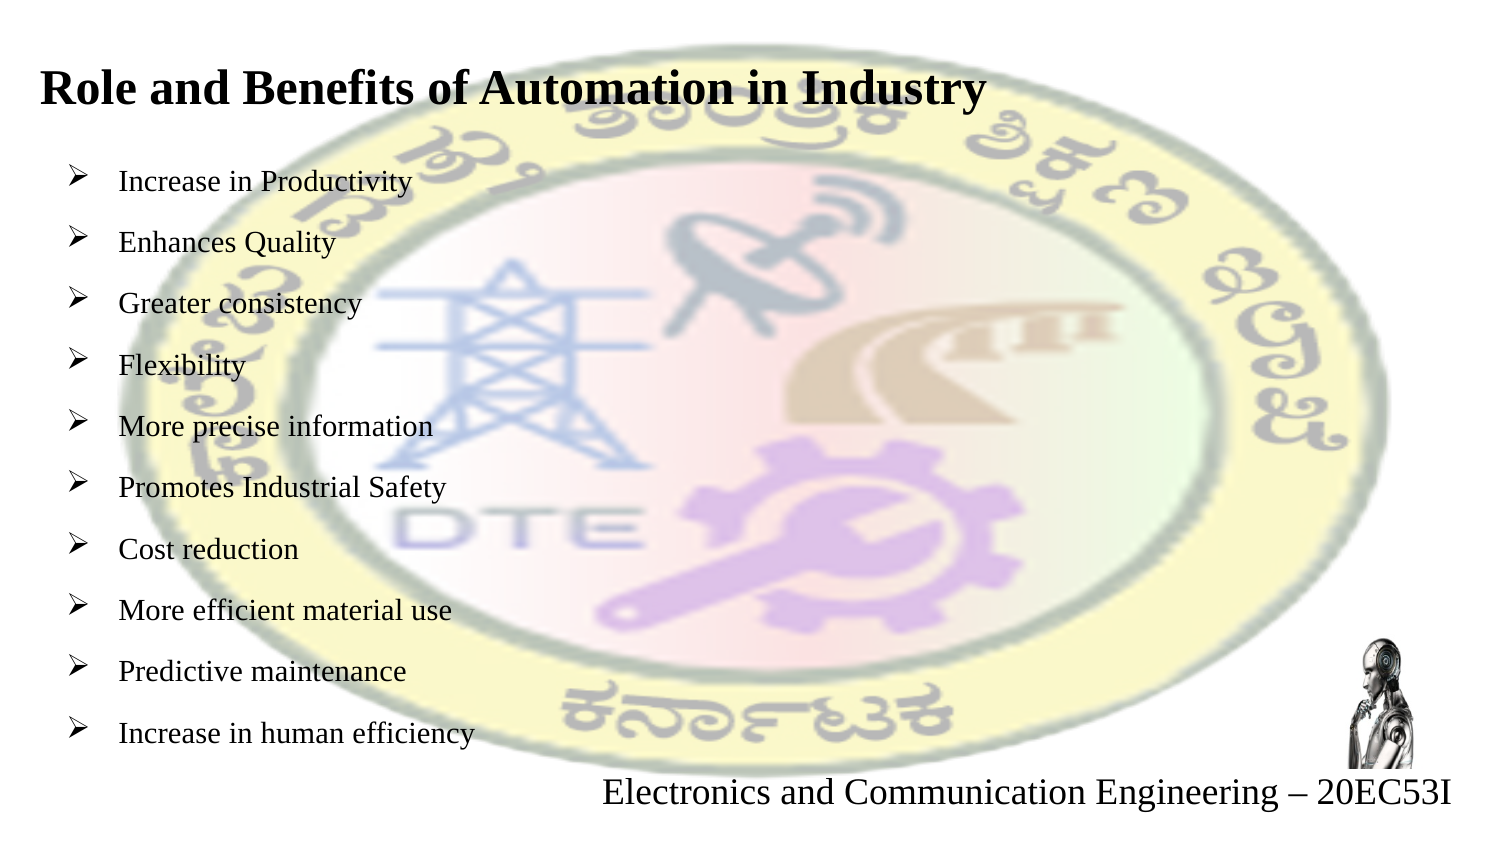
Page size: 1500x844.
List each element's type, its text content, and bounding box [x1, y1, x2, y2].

text_box Role and Benefits of Automation in Industry [24, 46, 1275, 122]
text_box Increase in Productivity Enhances Quality Greater consistency Flexibility More precise information Promotes Industrial Safety Cost reduction More efficient material use Predictive maintenance Increase in human efficiency [51, 134, 1289, 760]
text_box Electronics and Communication Engineering – 20EC53I [587, 759, 1475, 820]
picture [1312, 634, 1438, 769]
